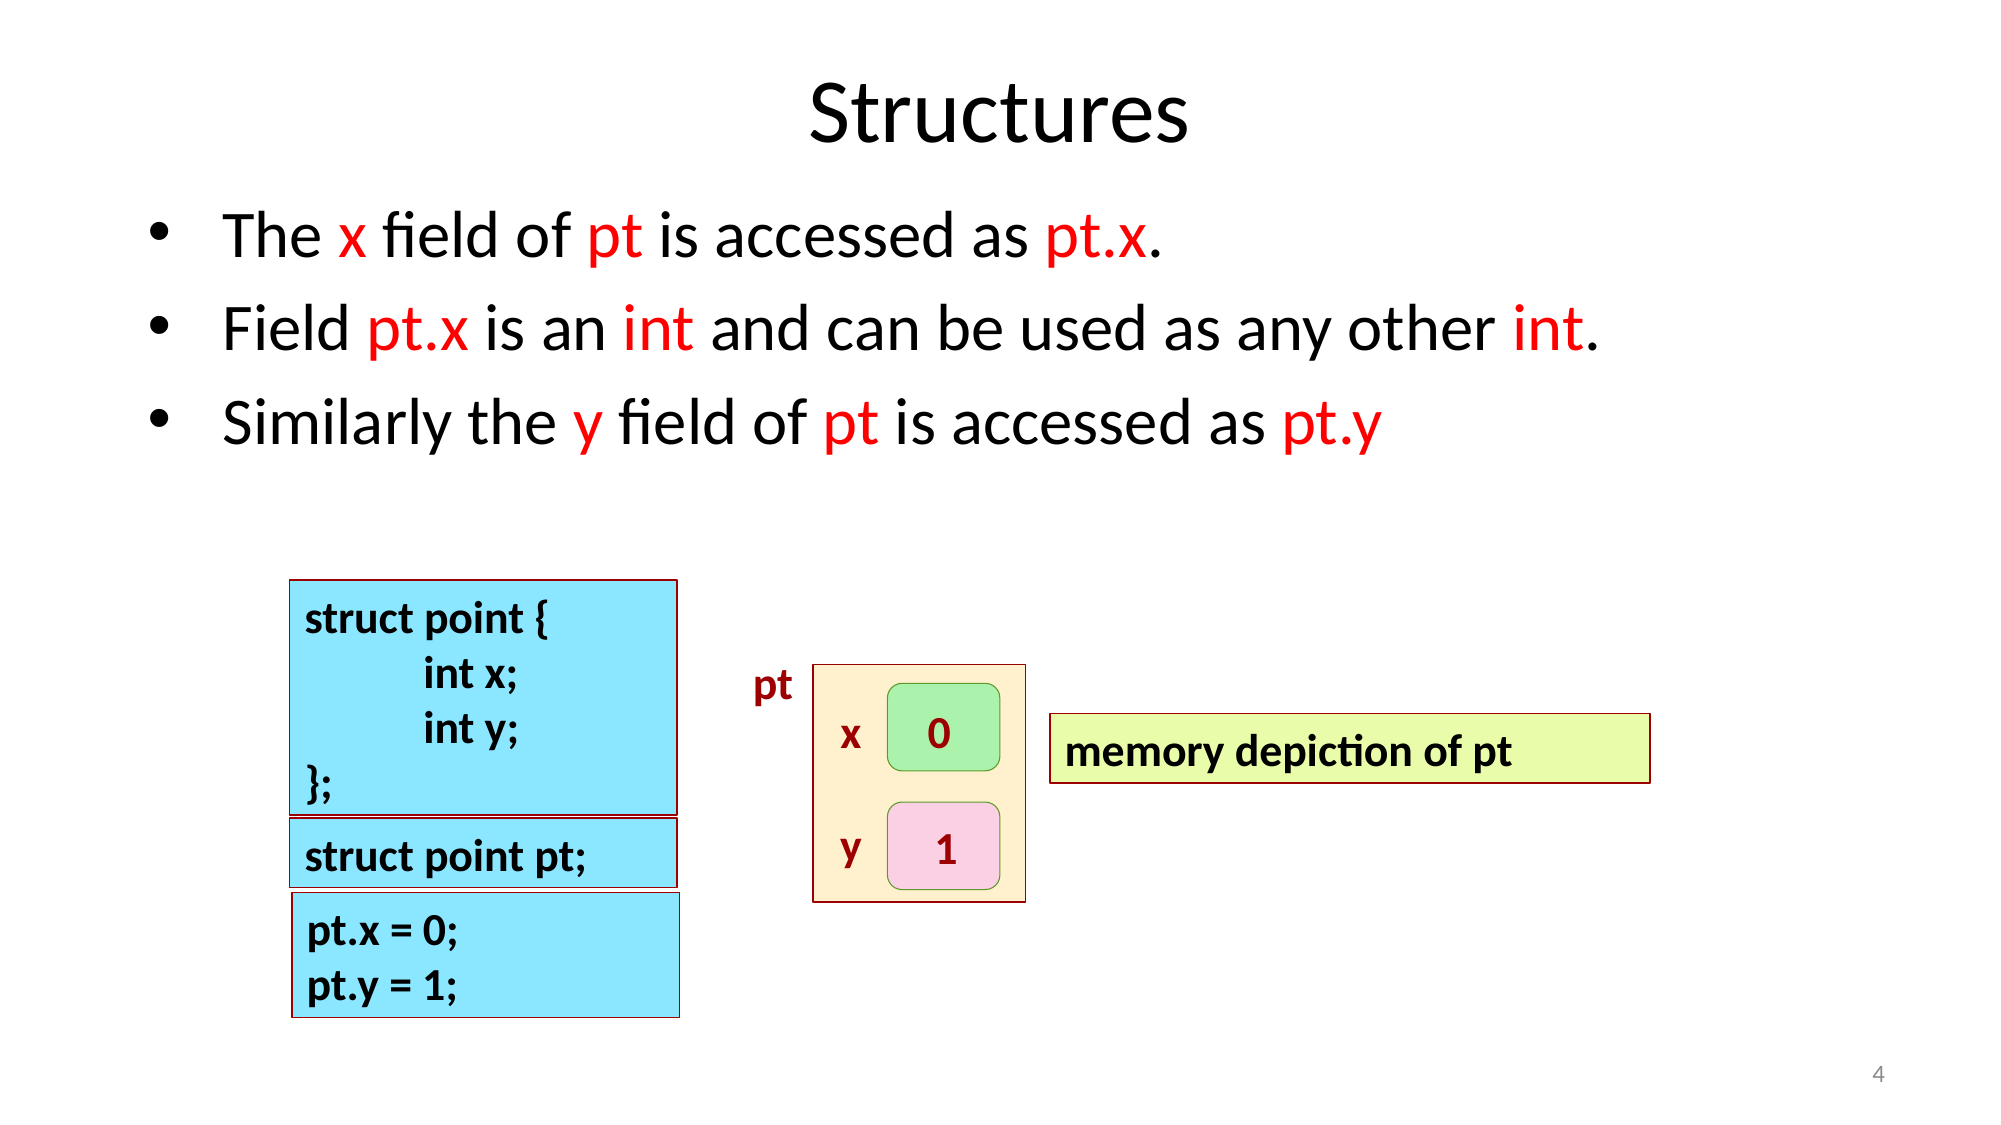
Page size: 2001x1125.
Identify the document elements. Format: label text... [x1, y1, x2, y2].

title Structures [324, 11, 1675, 183]
slide_number 4 [1433, 1042, 1900, 1103]
text_box pt.x = 0; pt.y = 1; [291, 892, 680, 1018]
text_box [737, 645, 1026, 903]
text_box struct point { int x; int y; }; [289, 580, 678, 815]
list The x field of pt is accessed as pt.x. Field pt.x is an int and can be used as any other int. Similarly the y field of pt is accessed as pt.y [132, 183, 1694, 1034]
text_box struct point pt; [289, 817, 678, 888]
text_box memory depiction of pt [1049, 713, 1650, 784]
